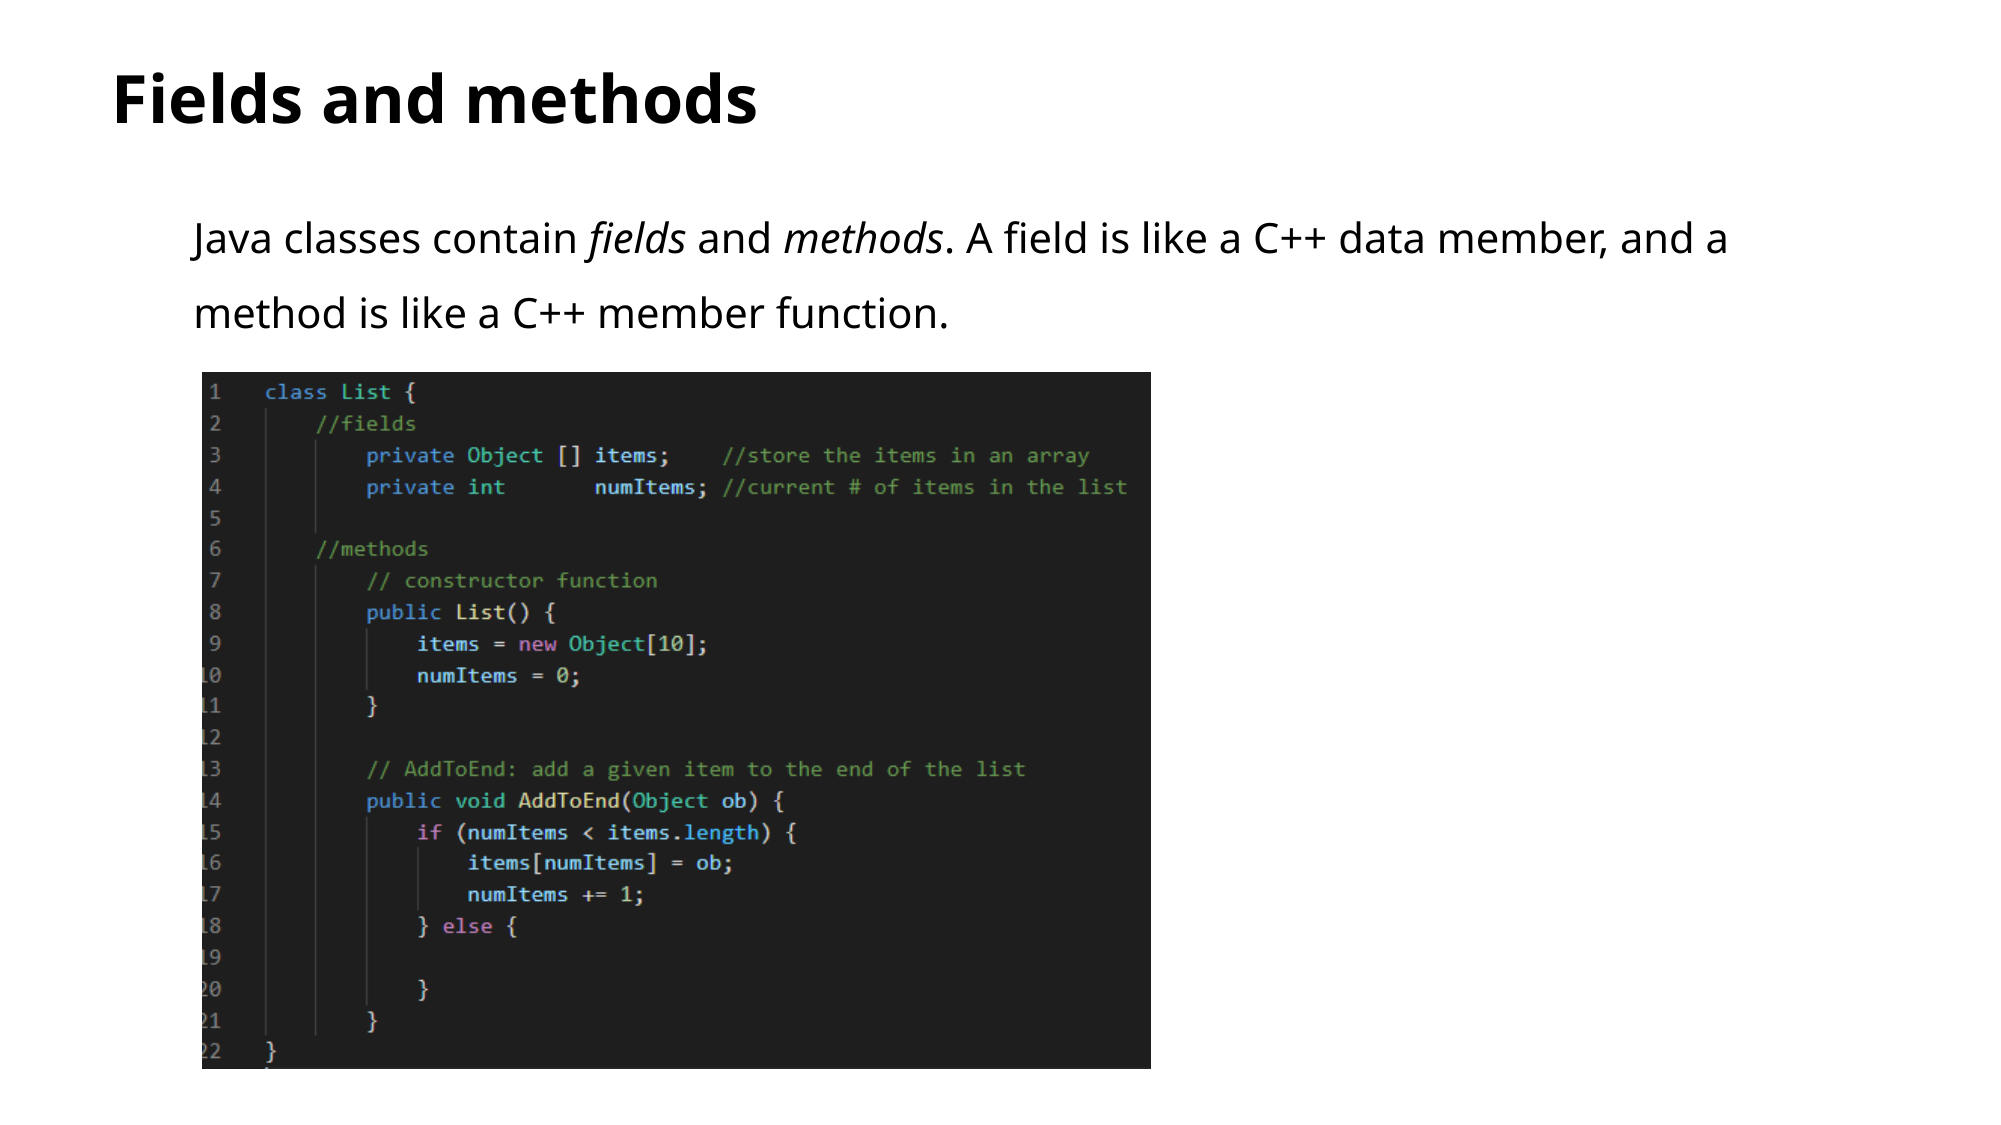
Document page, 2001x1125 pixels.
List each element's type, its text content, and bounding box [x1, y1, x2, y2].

picture [201, 372, 1151, 1069]
text_box Fields and methods [97, 49, 866, 145]
text_box Java classes contain fields and methods. A field is like a C++ data member, and a method is like a C++ member function. [178, 179, 1869, 345]
